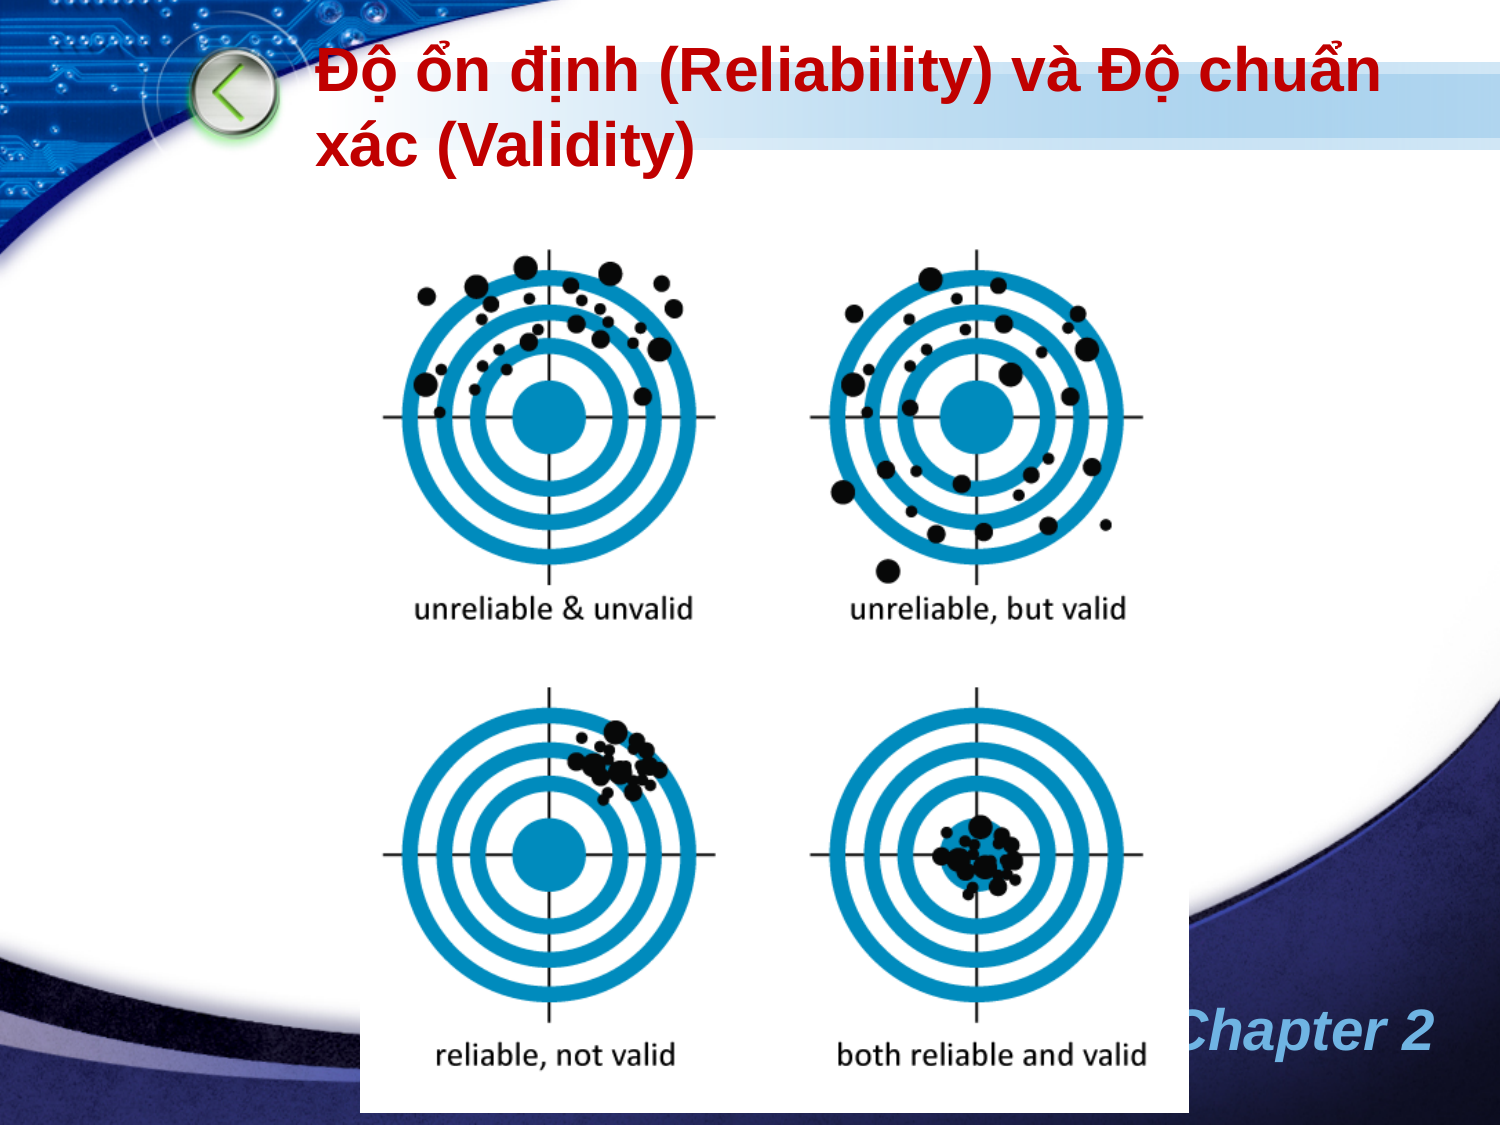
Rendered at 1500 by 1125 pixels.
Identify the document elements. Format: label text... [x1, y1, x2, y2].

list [359, 233, 1190, 1113]
title Độ ổn định (Reliability) và Độ chuẩn xác (Validity) [300, 57, 1438, 150]
picture [0, 0, 1500, 1125]
